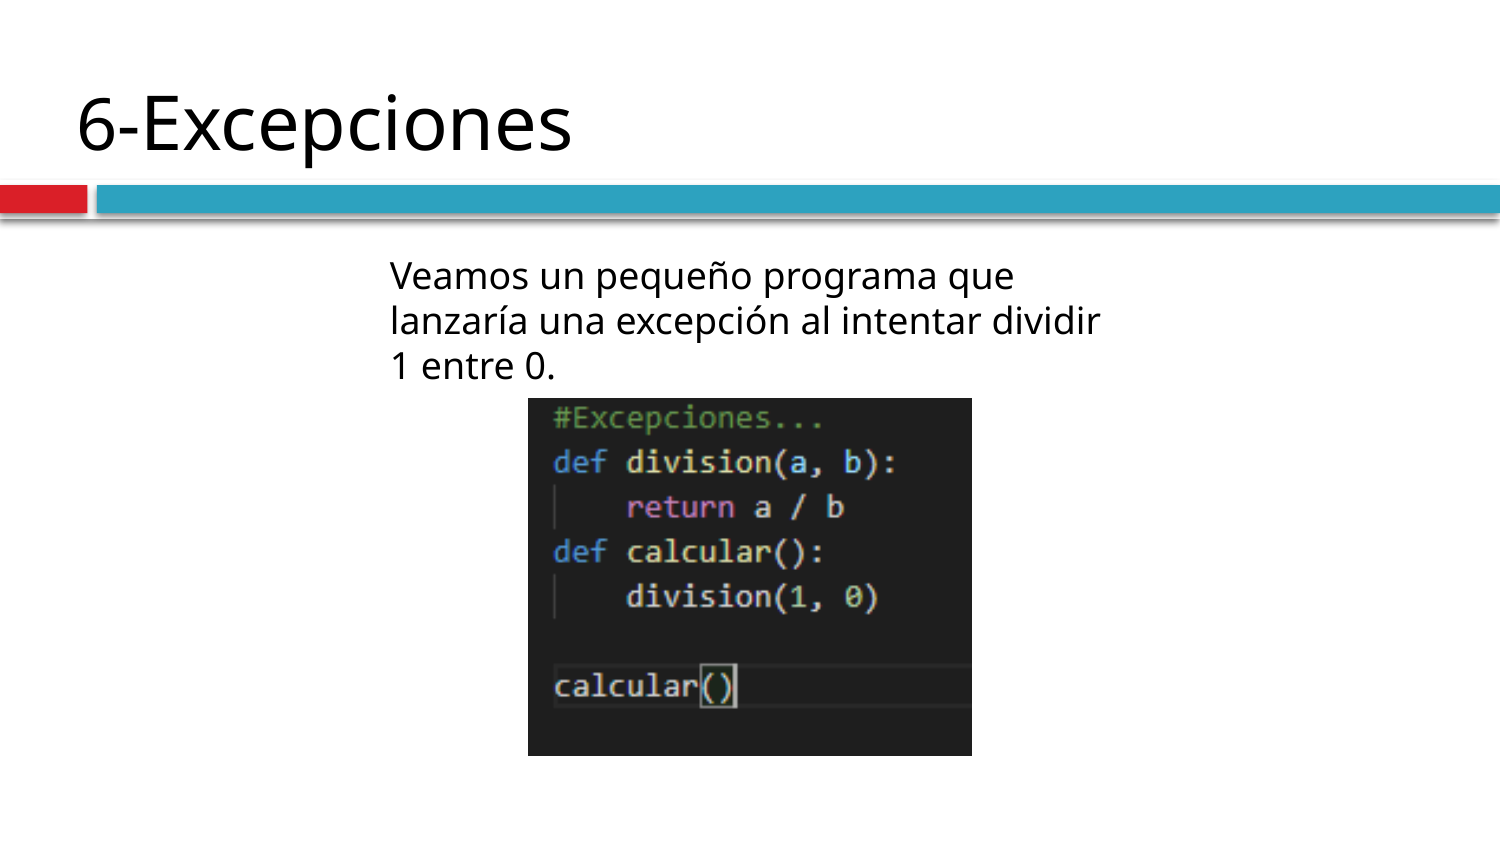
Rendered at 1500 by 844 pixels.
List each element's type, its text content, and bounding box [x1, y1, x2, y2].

picture [528, 397, 972, 756]
title 6-Excepciones [61, 67, 1439, 174]
text_box Veamos un pequeño programa que lanzaría una excepción al intentar dividir 1 entre 0. [374, 244, 1125, 395]
